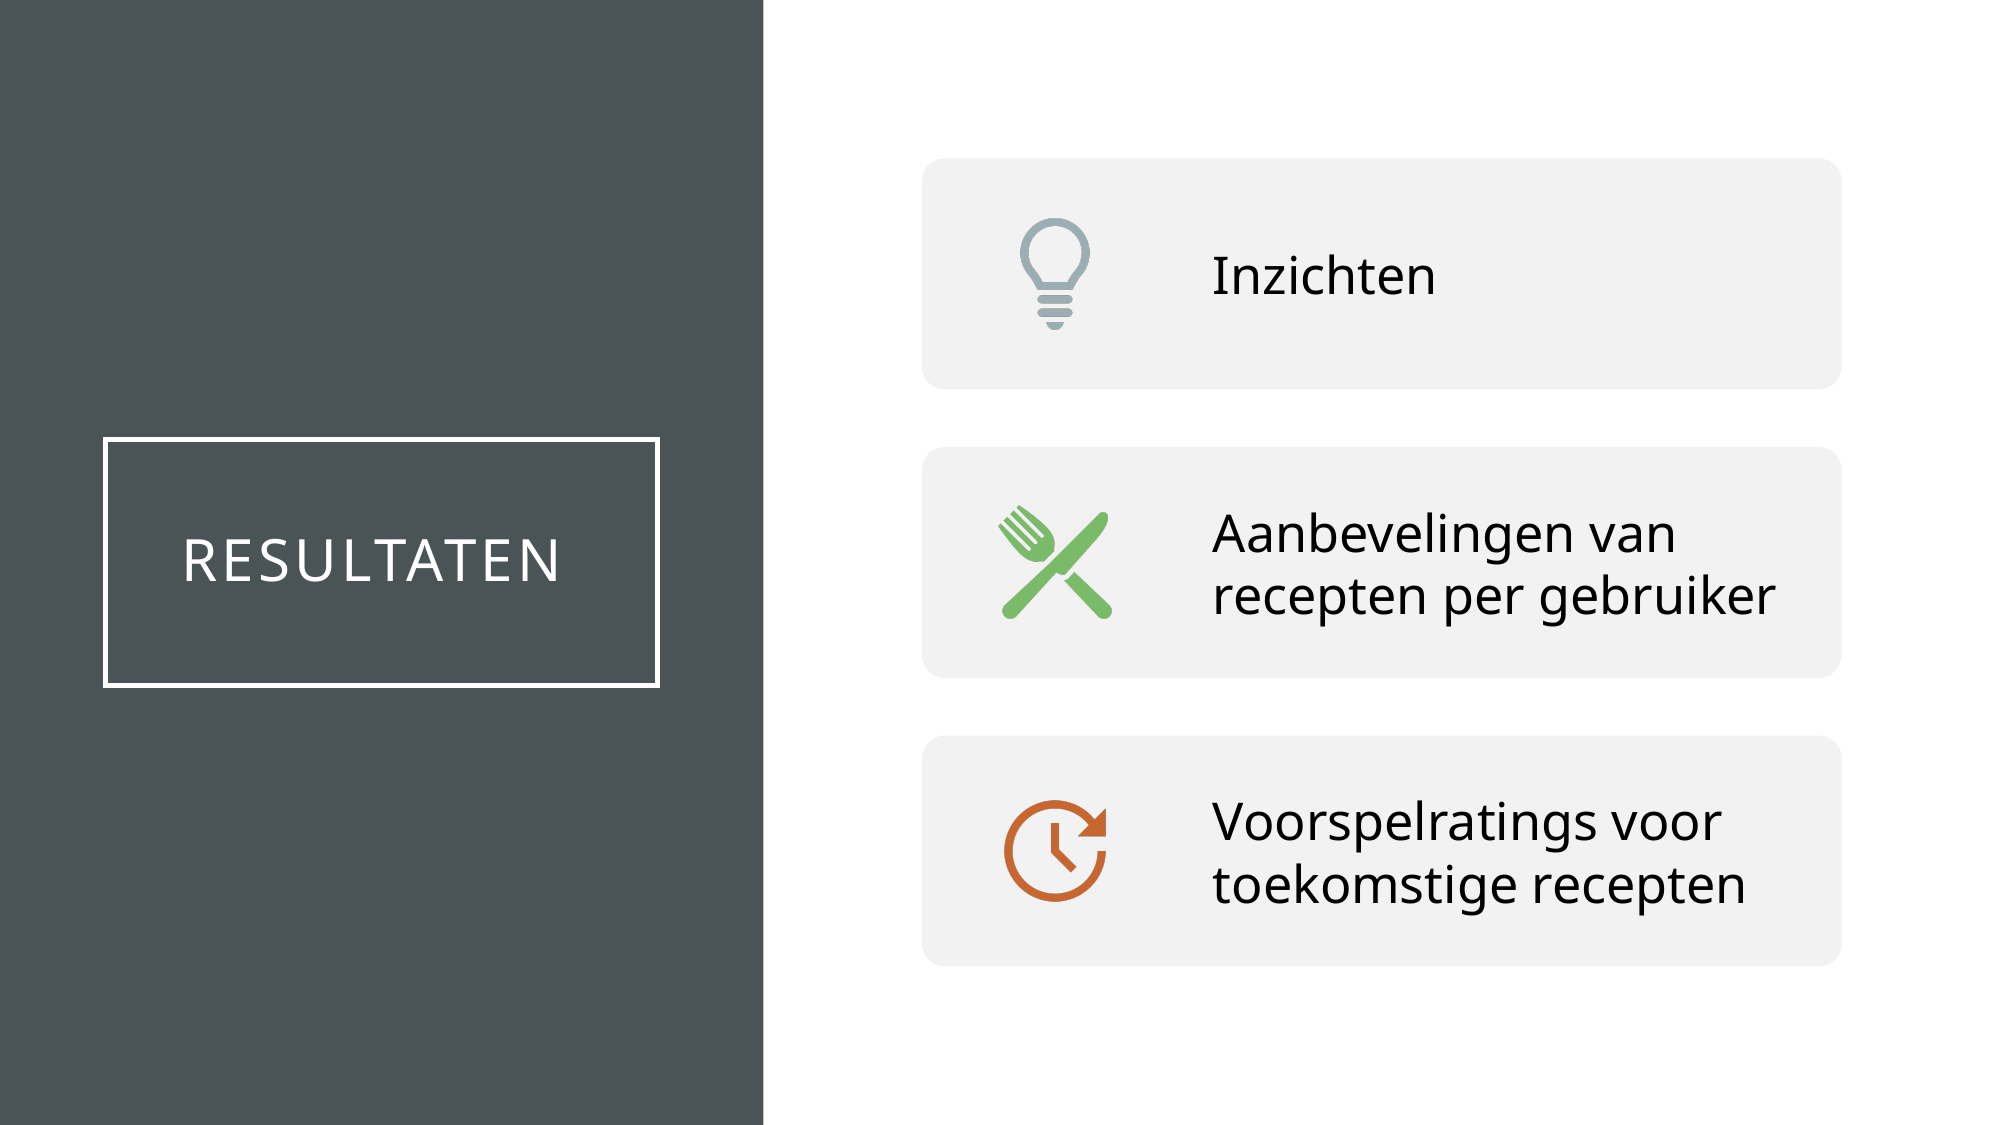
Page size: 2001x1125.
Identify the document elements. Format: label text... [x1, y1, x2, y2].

title Resultaten [103, 437, 660, 688]
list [921, 158, 1842, 967]
text_box [764, 0, 2000, 1125]
text_box [0, 0, 764, 1125]
